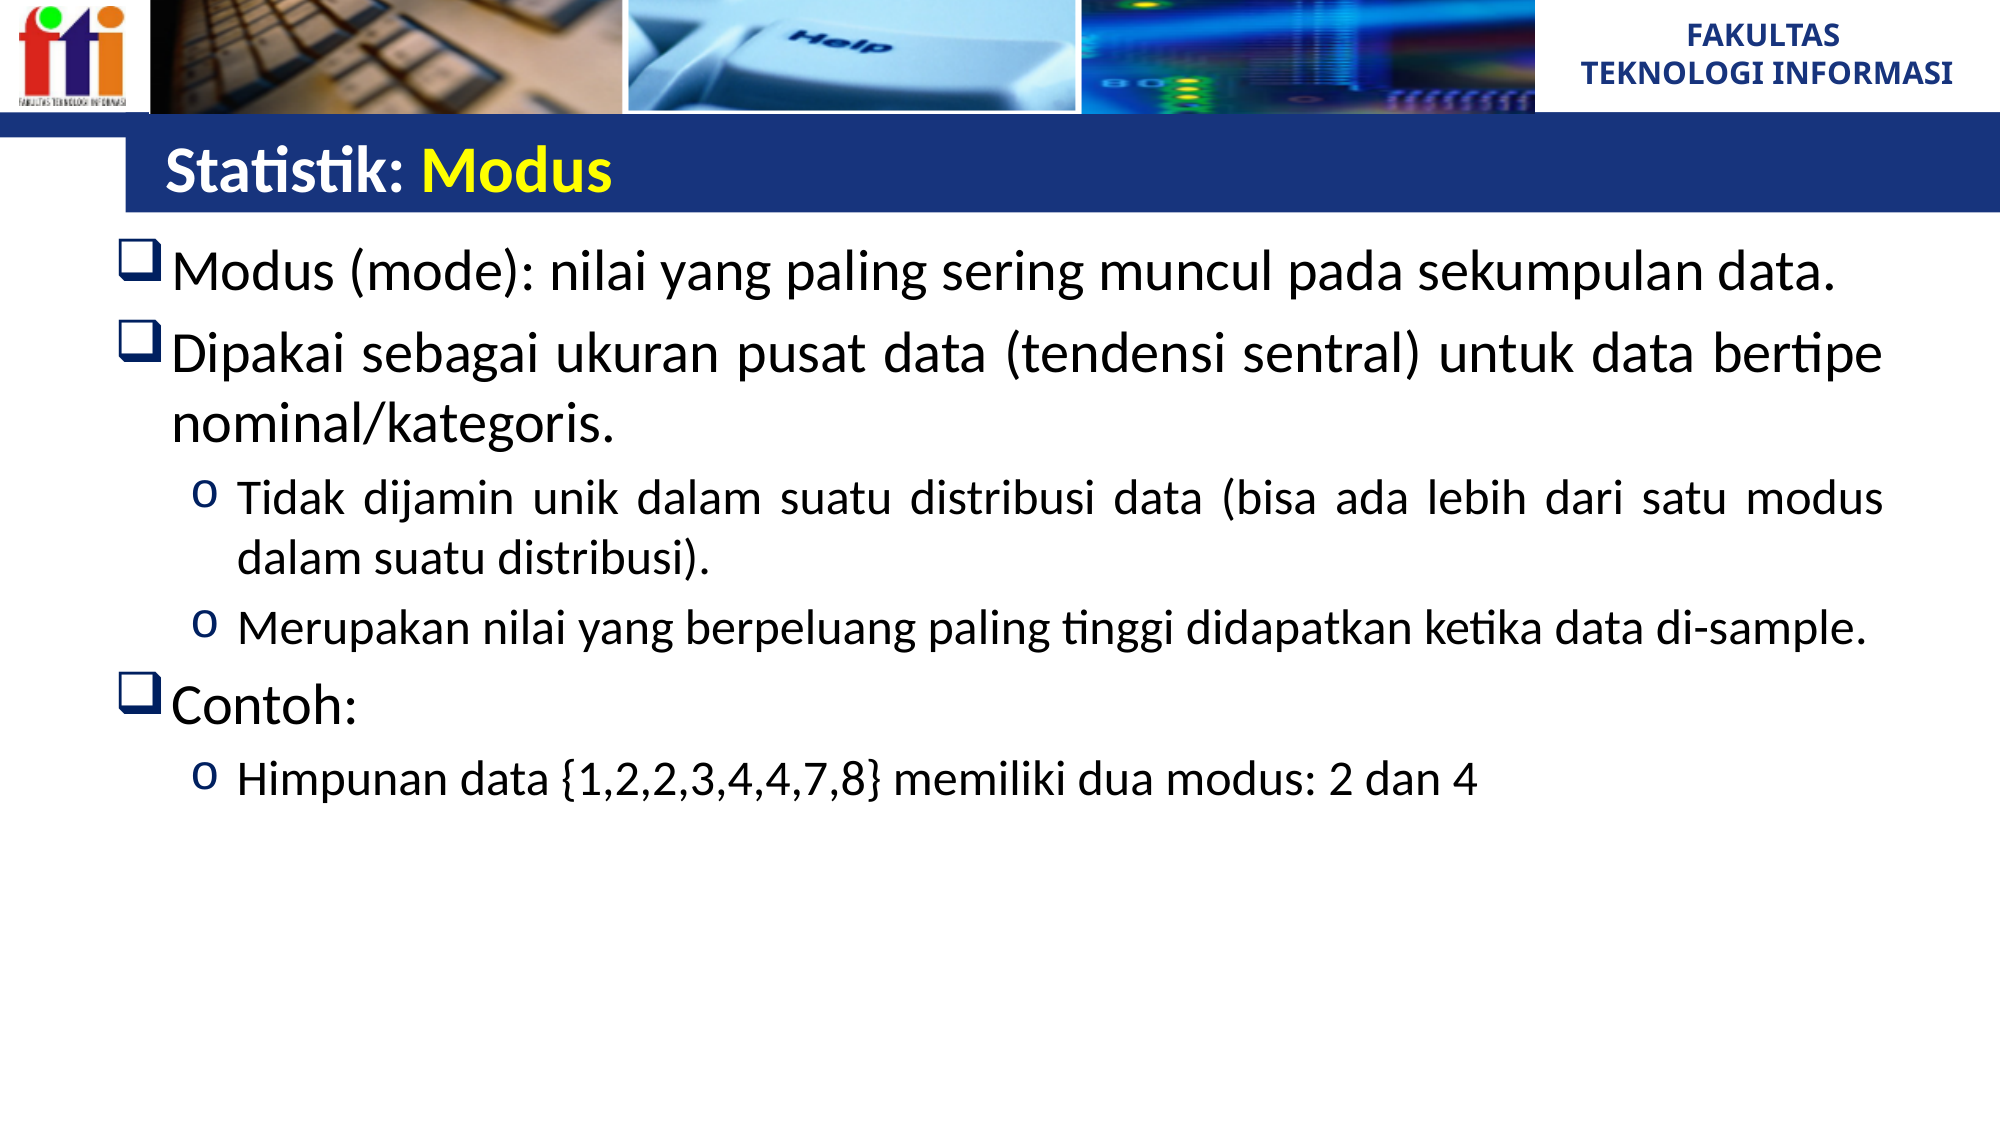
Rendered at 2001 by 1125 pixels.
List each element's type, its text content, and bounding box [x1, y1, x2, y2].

picture [19, 6, 126, 106]
list Modus (mode): nilai yang paling sering muncul pada sekumpulan data. Dipakai sebagai ukuran pusat data (tendensi sentral) untuk data bertipe nominal/kategoris. Tidak dijamin unik dalam suatu distribusi data (bisa ada lebih dari satu modus dalam suatu distribusi). Merupakan nilai yang berpeluang paling tinggi didapatkan ketika data di-sample. Contoh: Himpunan data {1,2,2,3,4,4,7,8} memiliki dua modus: 2 dan 4 [99, 224, 1901, 1038]
picture [149, 0, 1535, 114]
title Statistik: Modus [149, 119, 1934, 213]
